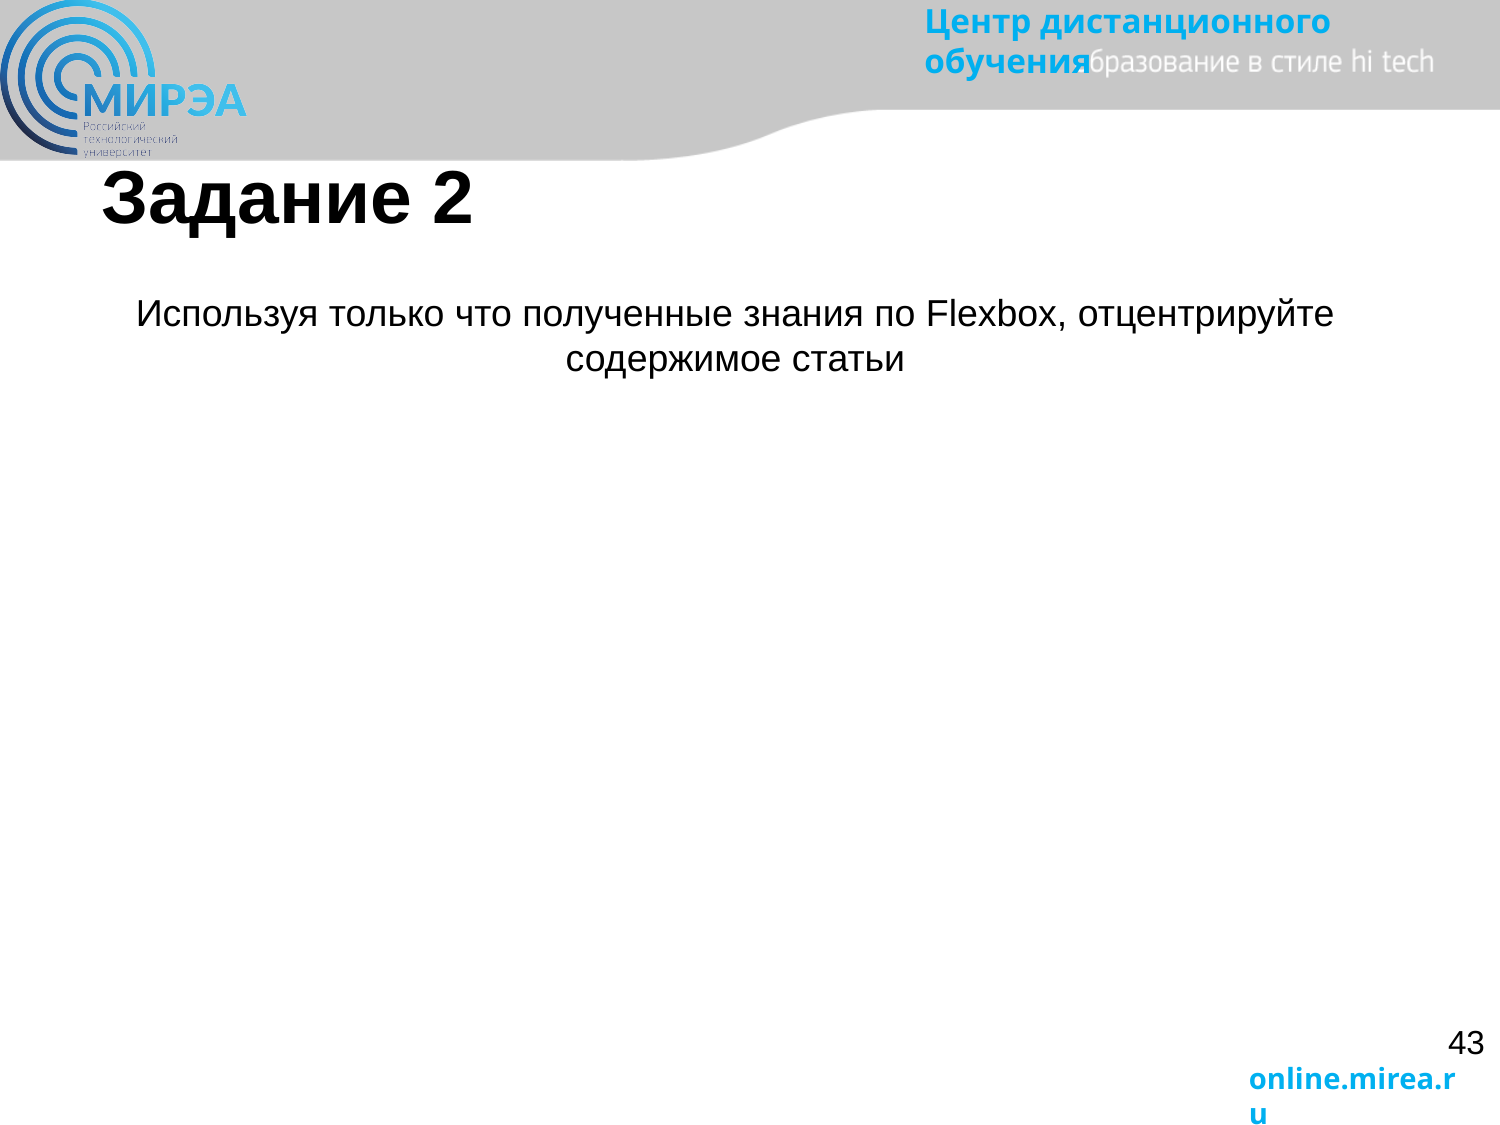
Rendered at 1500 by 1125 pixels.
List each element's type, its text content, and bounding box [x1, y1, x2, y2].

text_box 43 [1149, 1013, 1500, 1058]
picture [0, 0, 247, 159]
text_box Задание 2 [86, 141, 1437, 247]
text_box Используя только что полученные знания по Flexbox, отцентрируйте содержимое статьи [104, 281, 1367, 399]
